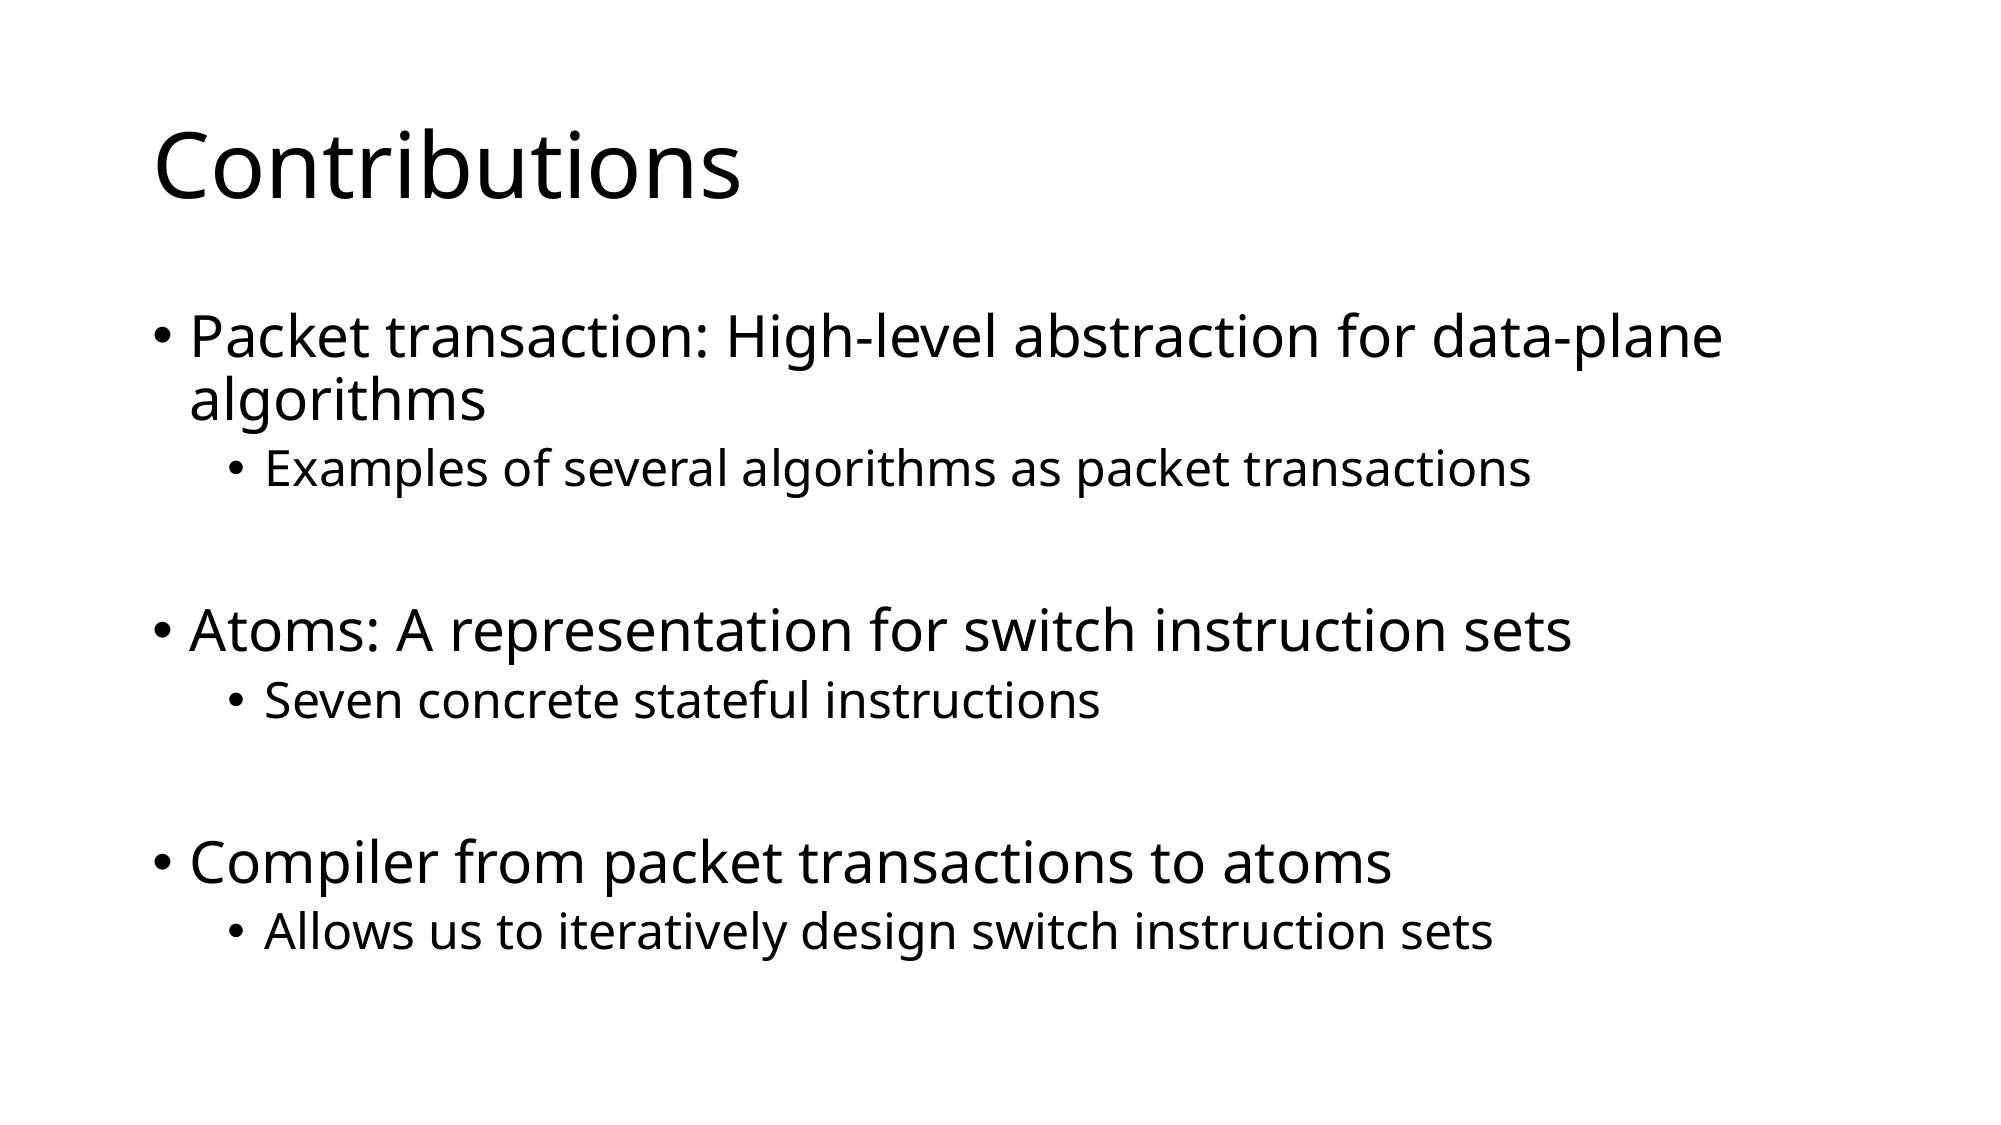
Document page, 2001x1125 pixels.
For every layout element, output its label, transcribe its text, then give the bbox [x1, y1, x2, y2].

title Contributions [137, 59, 1863, 278]
list Packet transaction: High-level abstraction for data-plane algorithms Examples of several algorithms as packet transactions Atoms: A representation for switch instruction sets Seven concrete stateful instructions Compiler from packet transactions to atoms Allows us to iteratively design switch instruction sets [137, 299, 2000, 1014]
